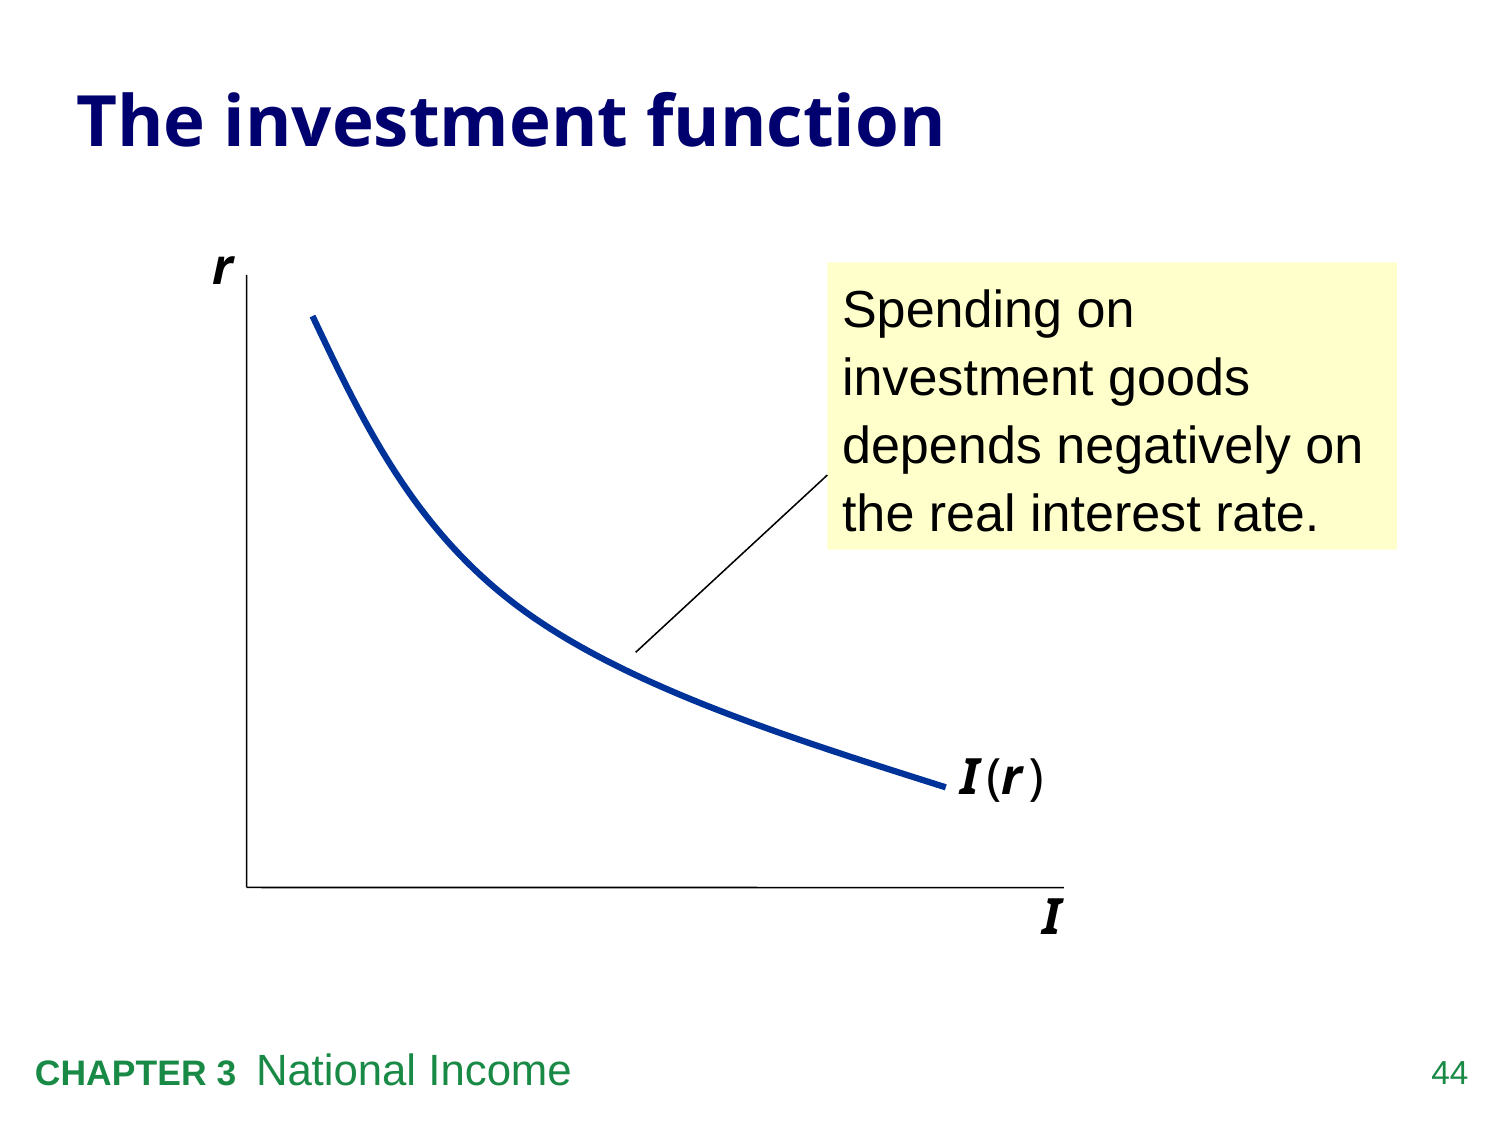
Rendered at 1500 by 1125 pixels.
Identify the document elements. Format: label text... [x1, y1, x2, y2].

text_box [635, 262, 1398, 653]
title The investment function [76, 38, 1430, 193]
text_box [187, 227, 1088, 953]
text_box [312, 315, 1076, 813]
